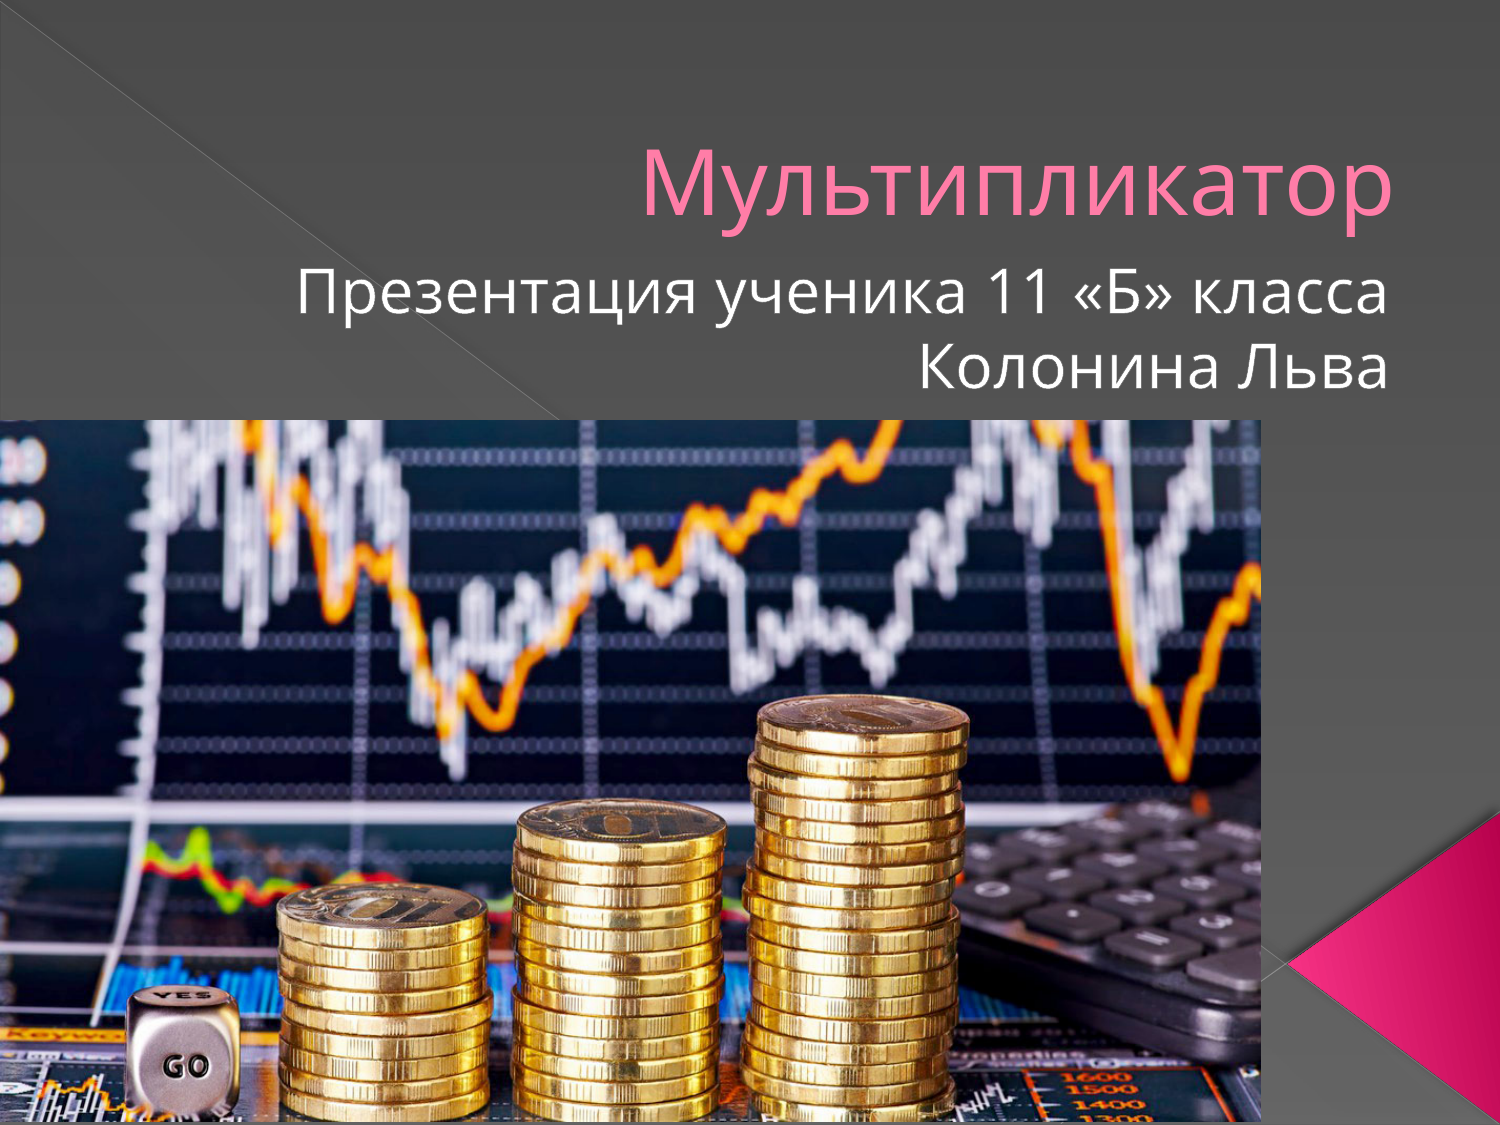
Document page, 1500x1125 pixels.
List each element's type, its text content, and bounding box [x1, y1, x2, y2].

picture [0, 420, 1261, 1122]
subtitle Презентация ученика 11 «Б» класса Колонина Льва [88, 243, 1412, 531]
title Мультипликатор [88, 0, 1412, 242]
